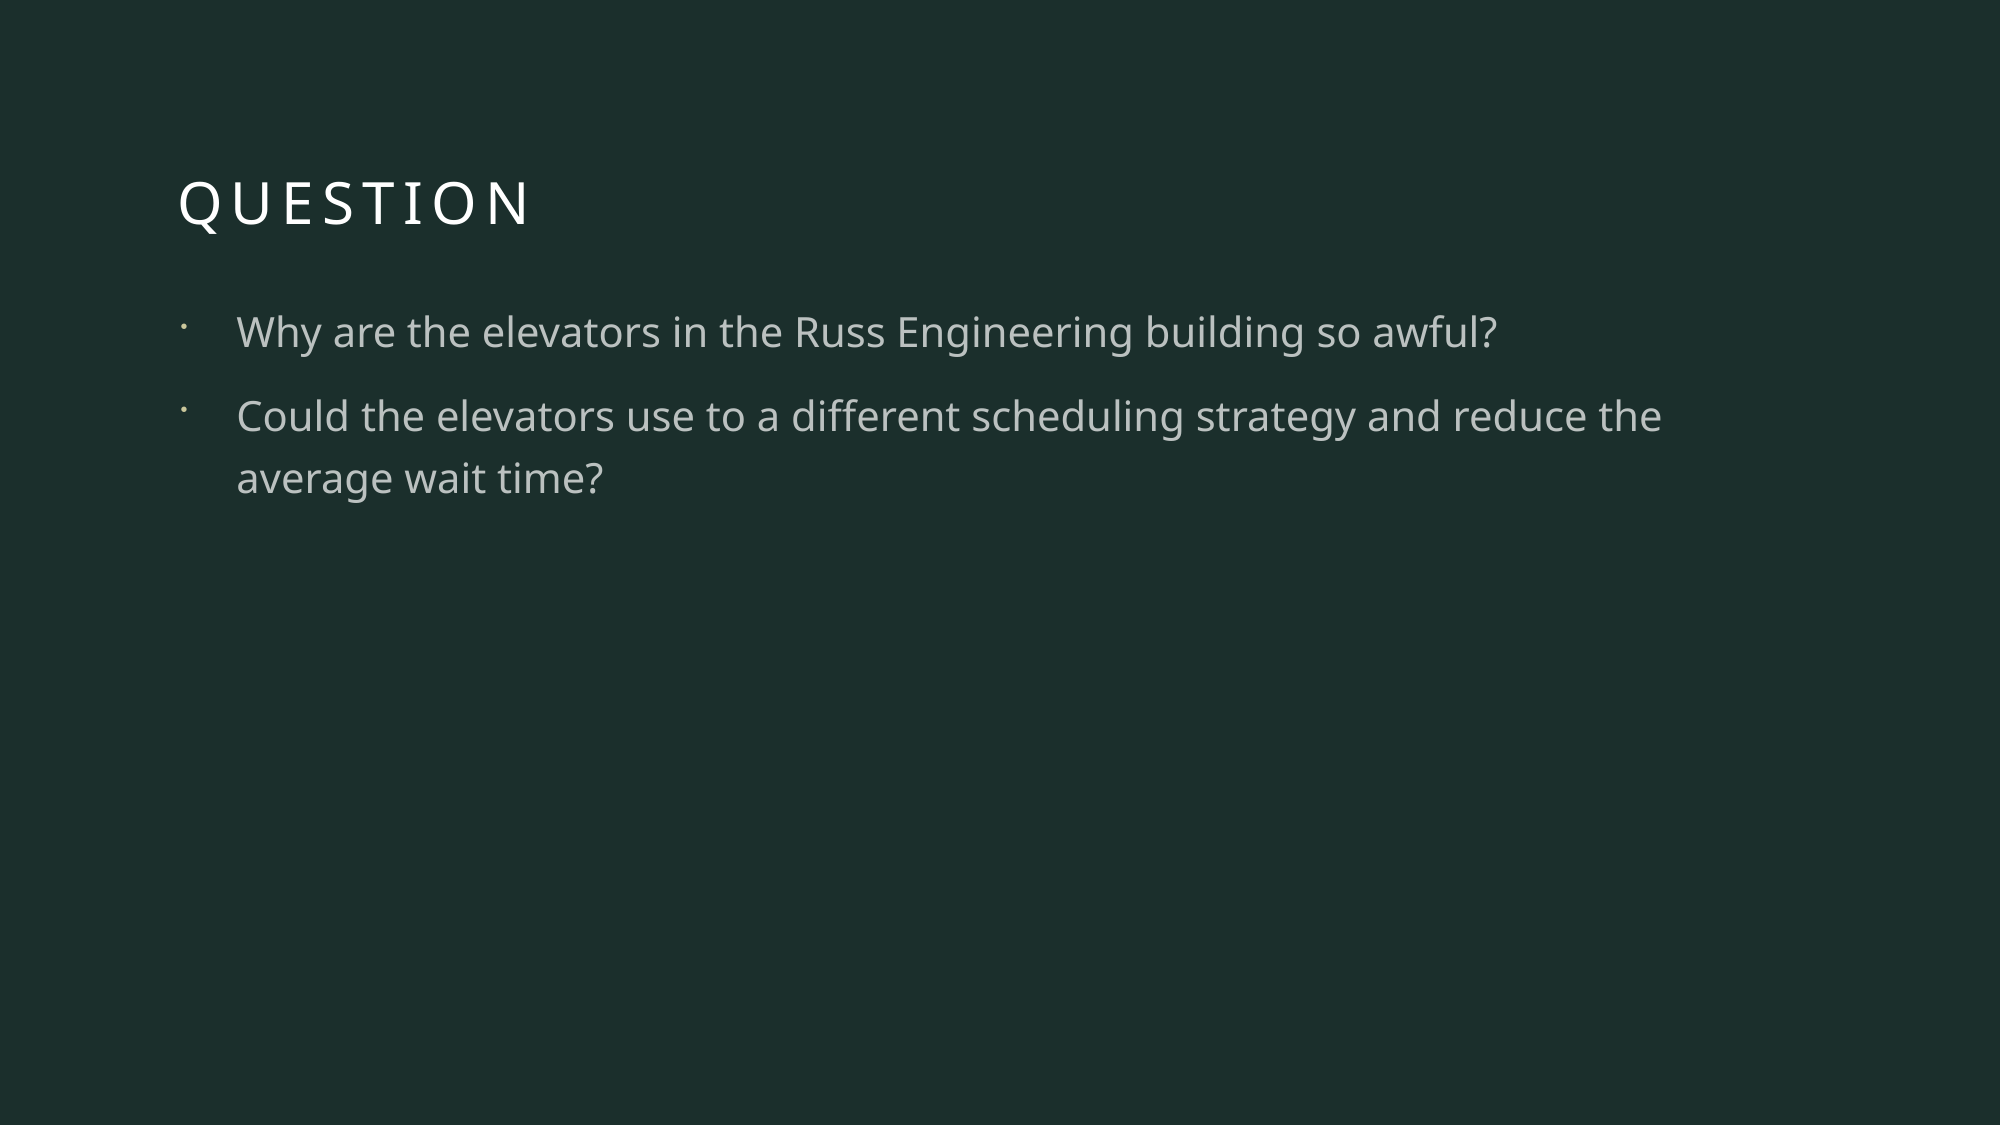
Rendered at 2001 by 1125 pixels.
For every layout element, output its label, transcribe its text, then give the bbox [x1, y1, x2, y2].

title Question [177, 165, 1822, 274]
list Why are the elevators in the Russ Engineering building so awful? Could the elevators use to a different scheduling strategy and reduce the average wait time? [177, 293, 1822, 947]
